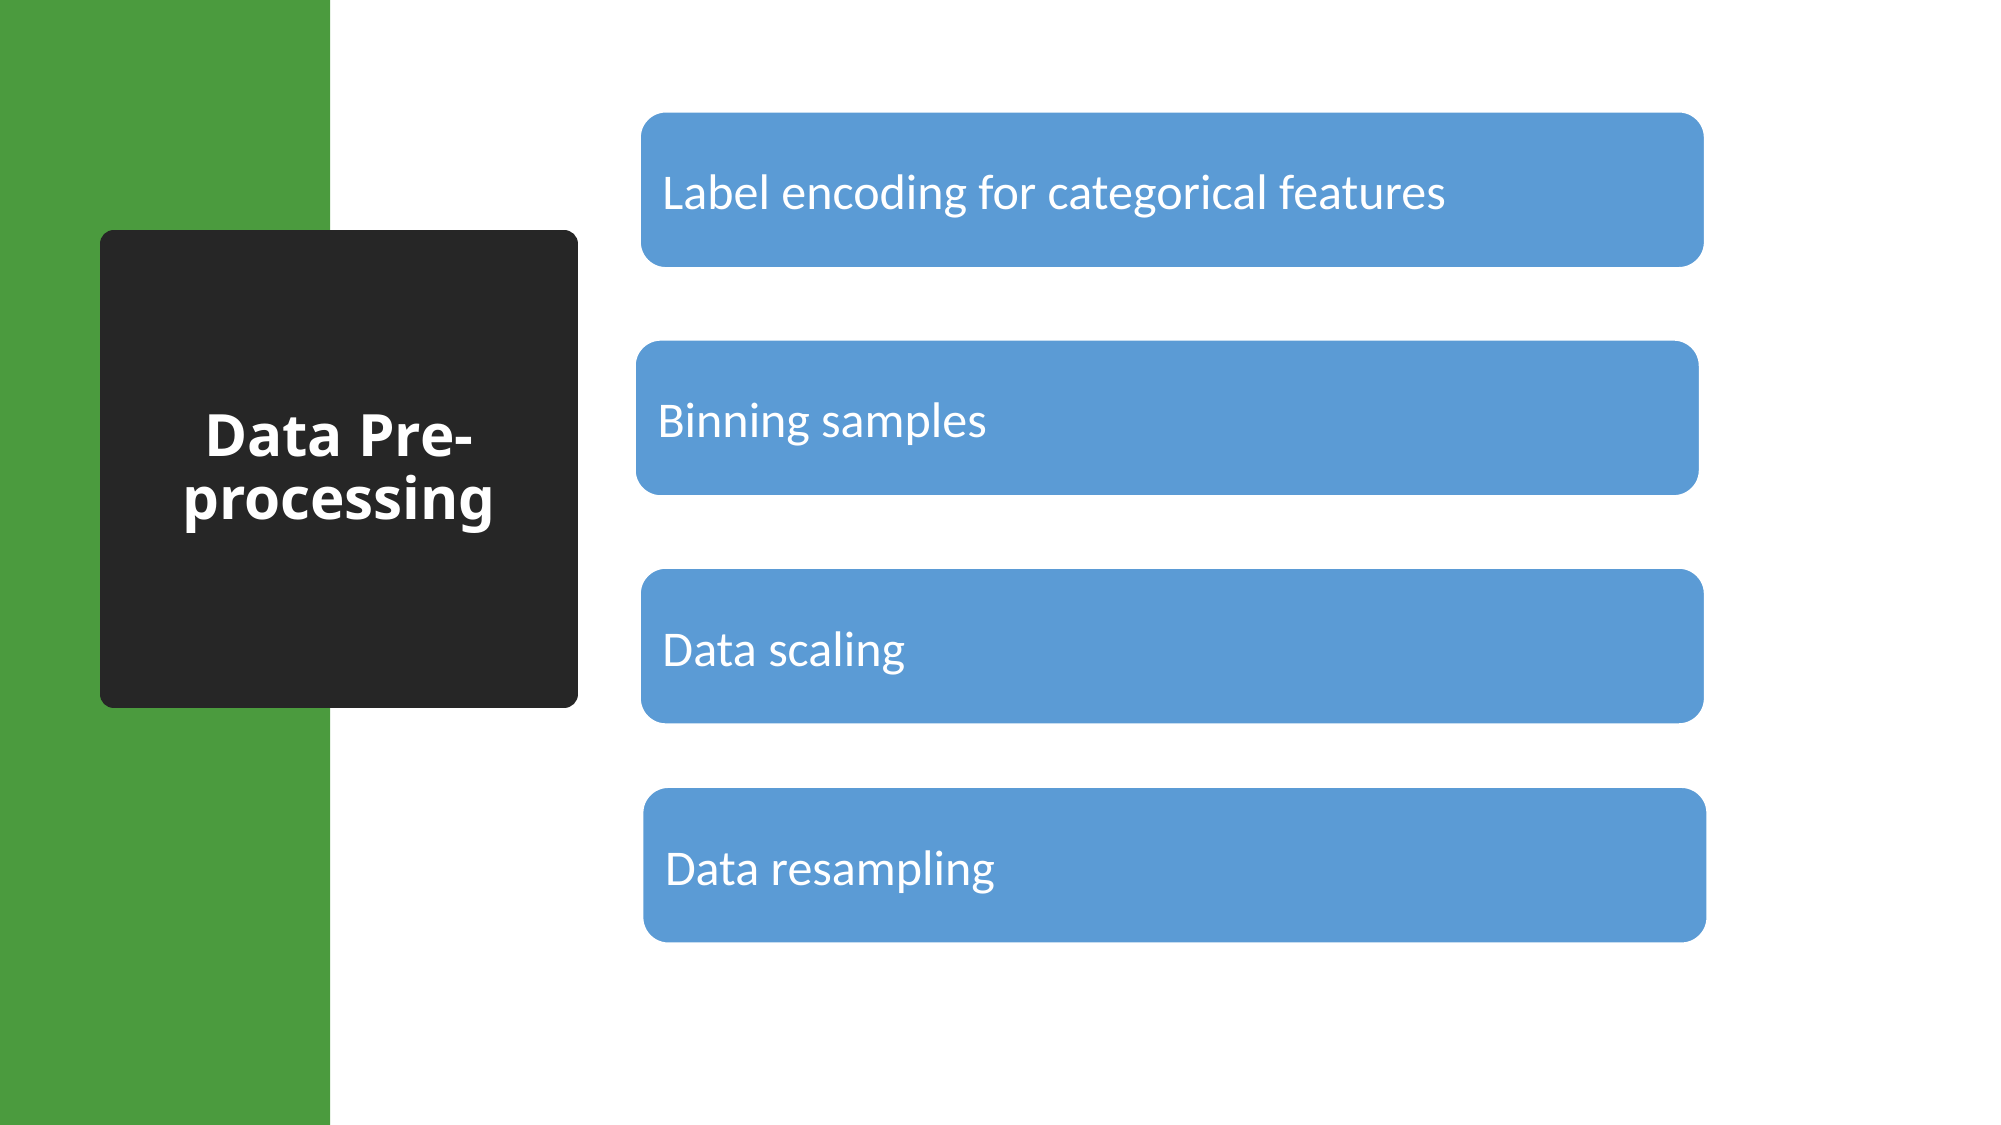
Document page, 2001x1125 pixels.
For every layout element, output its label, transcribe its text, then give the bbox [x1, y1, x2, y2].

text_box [639, 567, 1705, 725]
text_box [639, 111, 1705, 269]
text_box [634, 339, 1700, 497]
title Data Pre-processing [113, 243, 564, 694]
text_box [642, 786, 1708, 944]
text_box [0, 0, 331, 1125]
